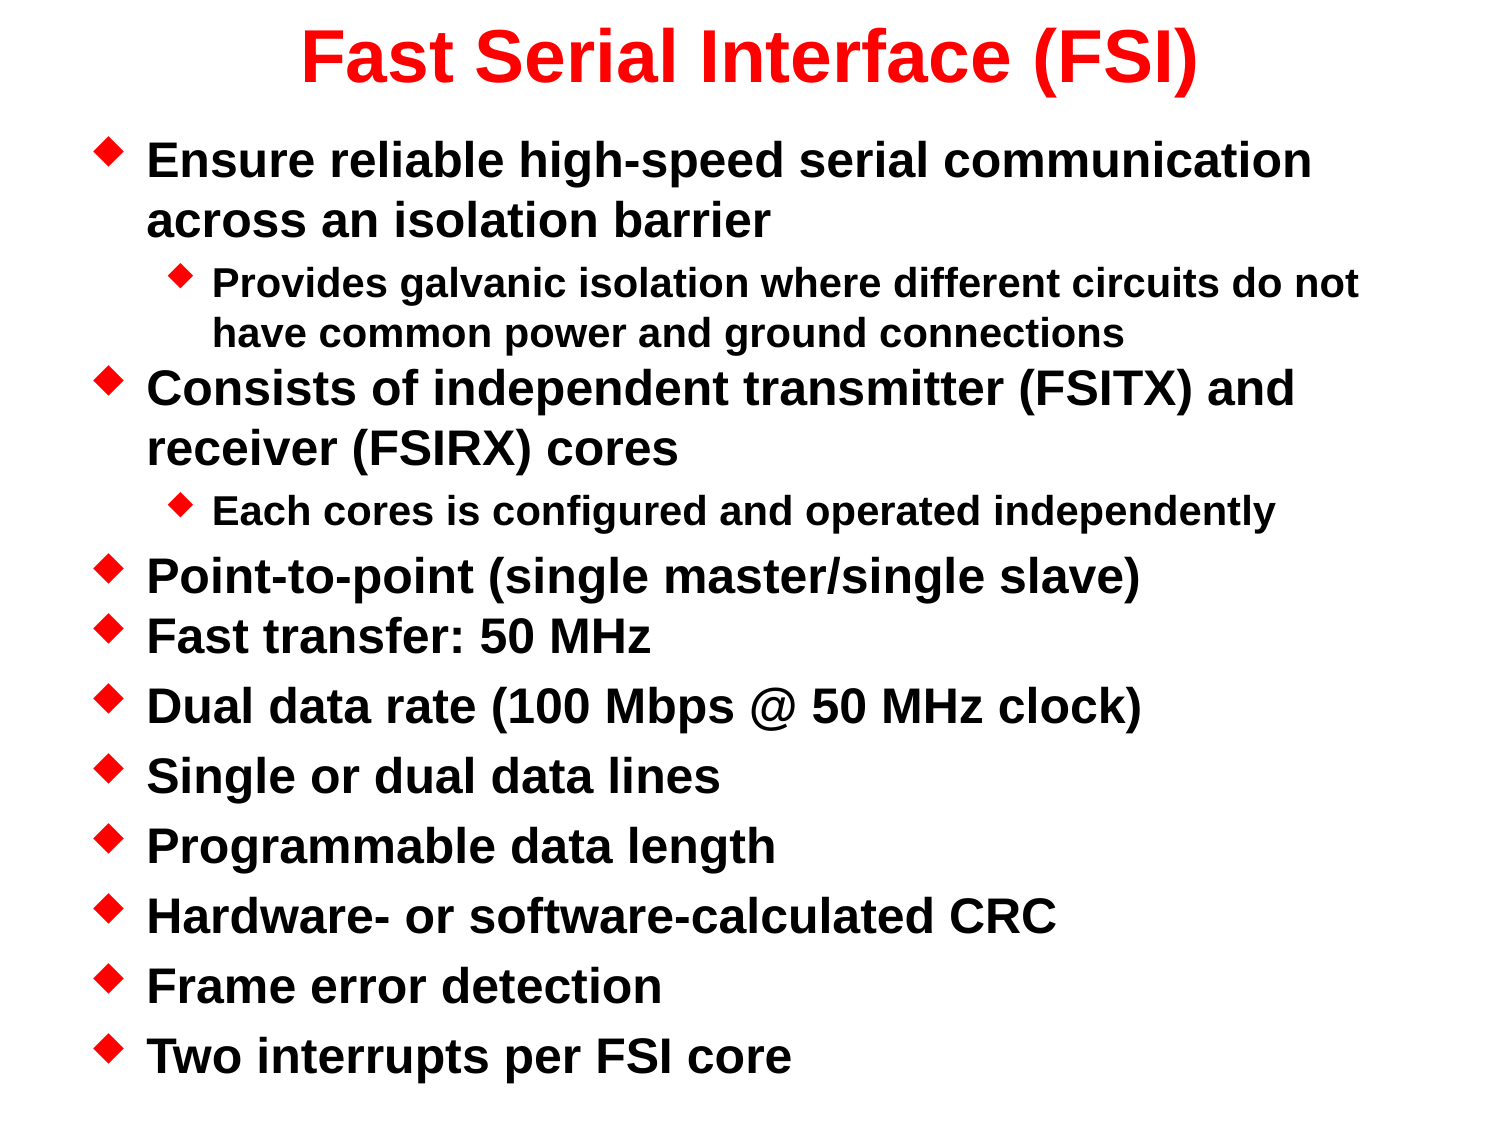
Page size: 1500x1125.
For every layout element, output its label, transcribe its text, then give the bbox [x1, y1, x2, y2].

list Ensure reliable high-speed serial communication across an isolation barrier Provides galvanic isolation where different circuits do not have common power and ground connections Consists of independent transmitter (FSITX) and receiver (FSIRX) cores Each cores is configured and operated independently Point-to-point (single master/single slave) Fast transfer: 50 MHz Dual data rate (100 Mbps @ 50 MHz clock) Single or dual data lines Programmable data length Hardware- or software-calculated CRC Frame error detection Two interrupts per FSI core [75, 119, 1425, 1107]
title Fast Serial Interface (FSI) [0, 0, 1500, 122]
